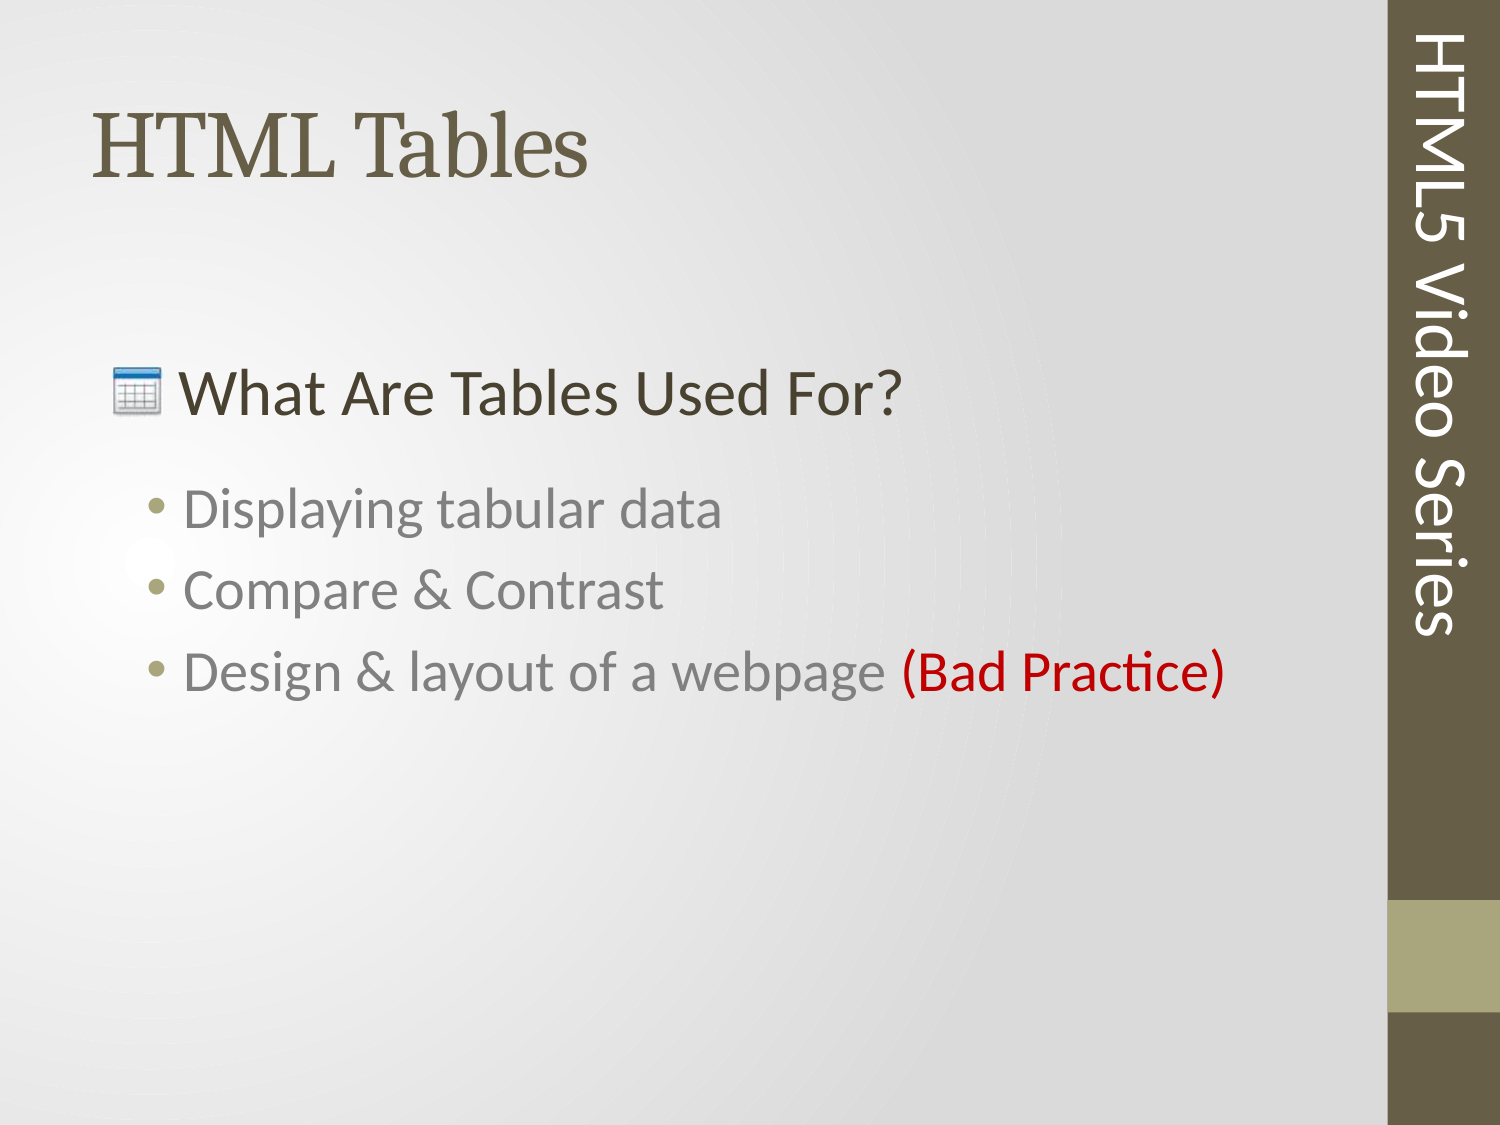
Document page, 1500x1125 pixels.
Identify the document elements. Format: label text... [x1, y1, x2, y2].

text_box What Are Tables Used For? [163, 341, 921, 437]
text_box HTML5 Video Series [1393, 15, 1499, 654]
picture [111, 366, 163, 418]
list Displaying tabular data Compare & Contrast Design & layout of a webpage (Bad Practice) [112, 462, 1363, 700]
title HTML Tables [75, 45, 1325, 233]
